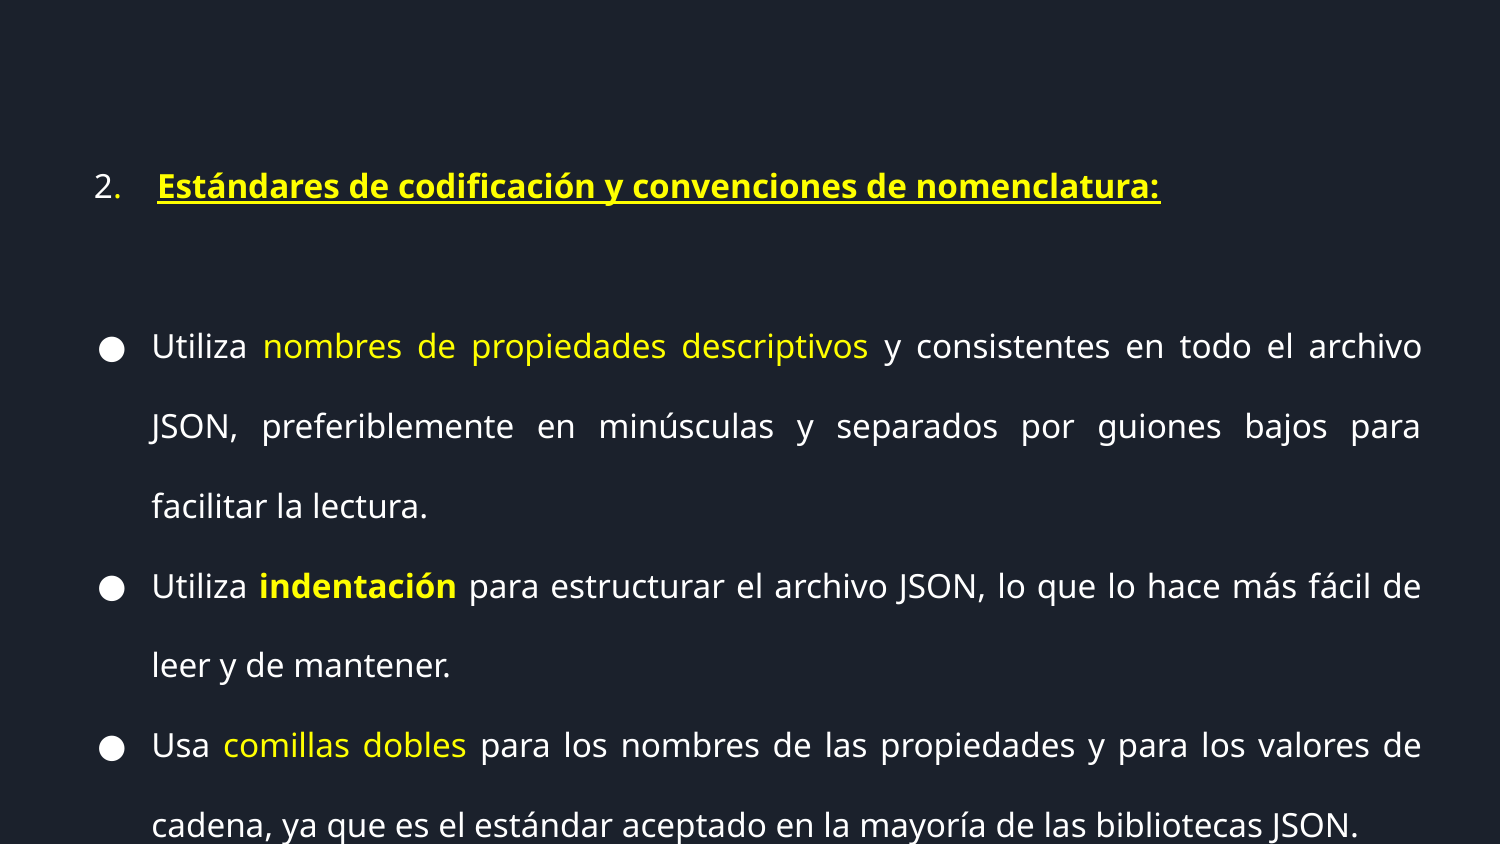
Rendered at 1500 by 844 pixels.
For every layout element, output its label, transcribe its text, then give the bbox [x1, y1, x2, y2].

text_box 2. Estándares de codificación y convenciones de nomenclatura: Utiliza nombres de propiedades descriptivos y consistentes en todo el archivo JSON, preferiblemente en minúsculas y separados por guiones bajos para facilitar la lectura. Utiliza indentación para estructurar el archivo JSON, lo que lo hace más fácil de leer y de mantener. Usa comillas dobles para los nombres de las propiedades y para los valores de cadena, ya que es el estándar aceptado en la mayoría de las bibliotecas JSON. [61, 110, 1439, 844]
